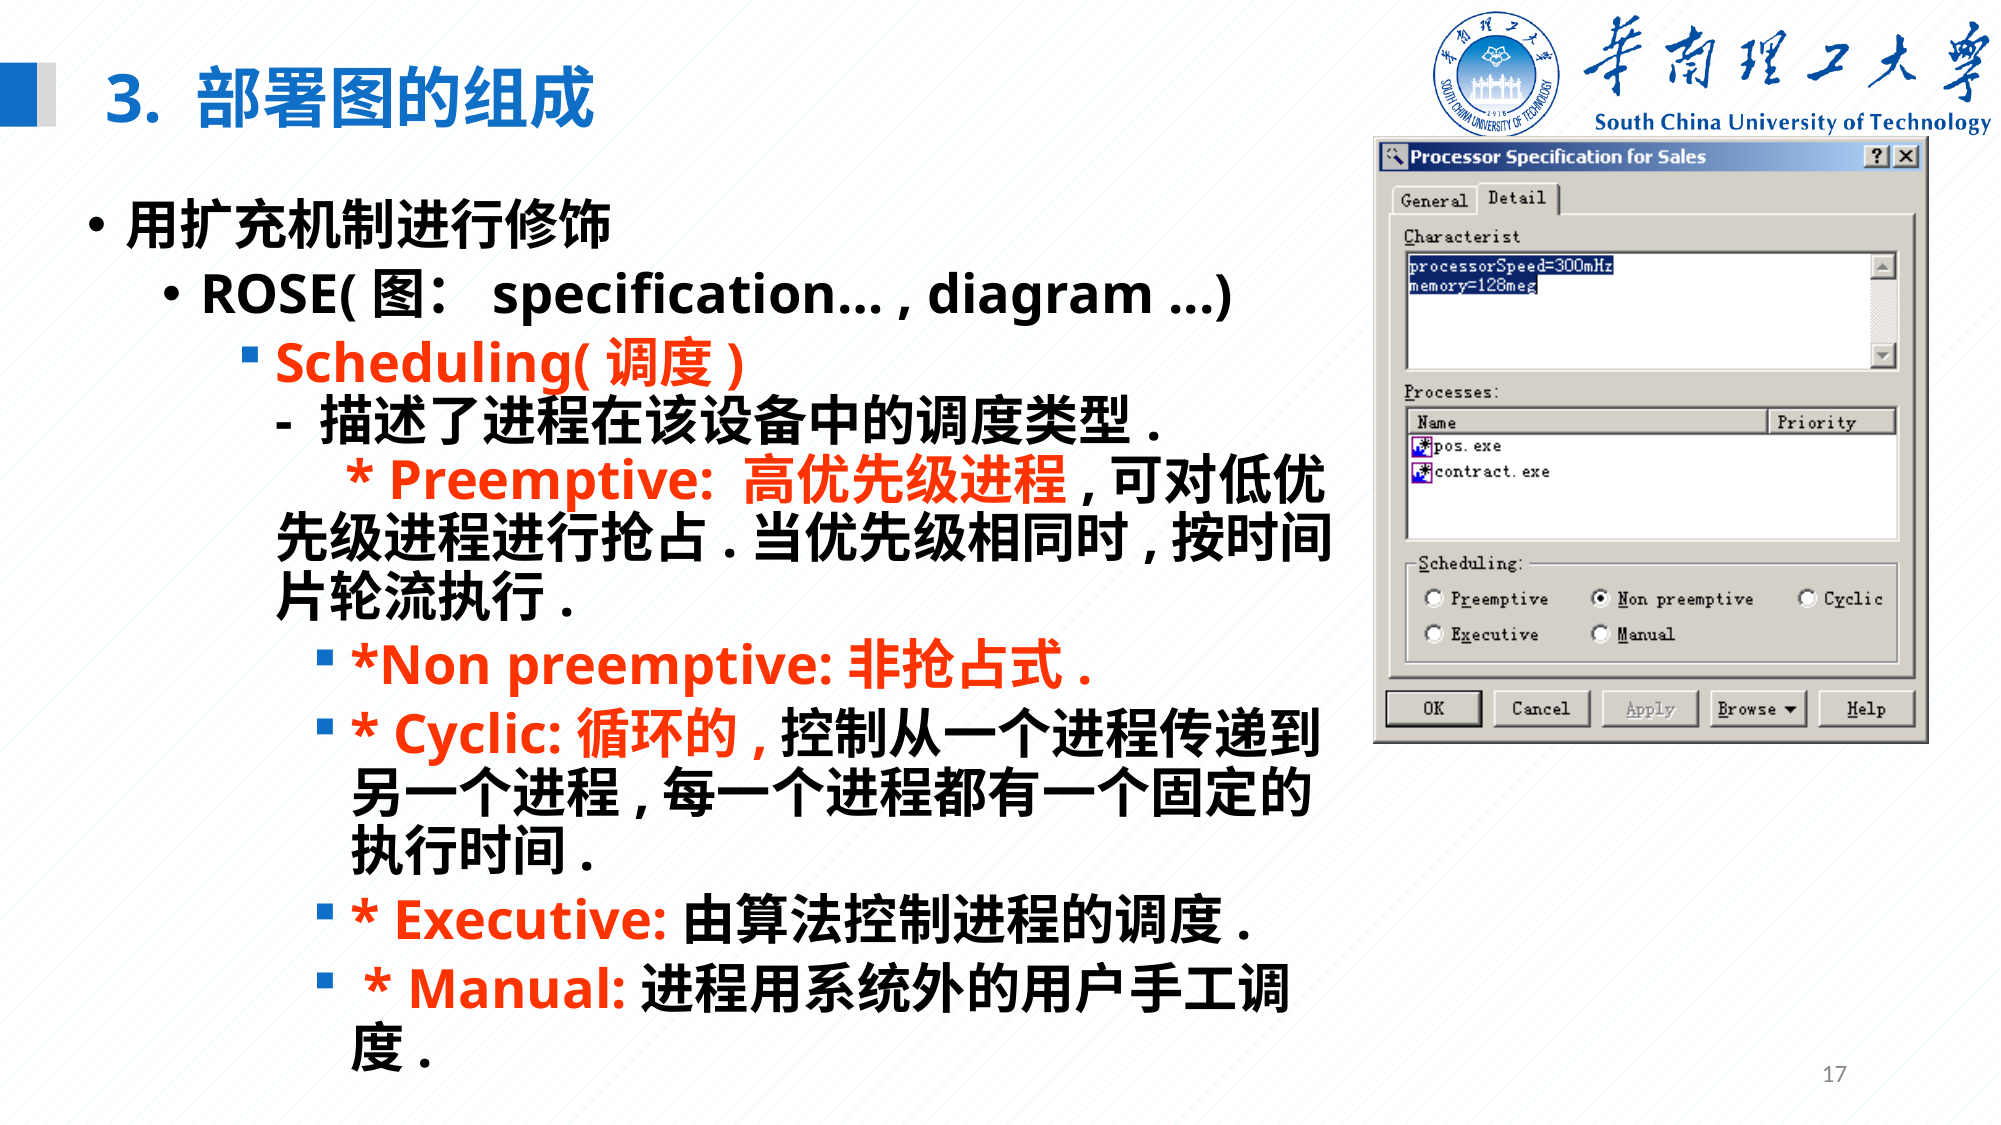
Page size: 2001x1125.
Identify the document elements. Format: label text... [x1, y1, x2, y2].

text_box 3. 部署图的组成 [90, 48, 1265, 143]
list 用扩充机制进行修饰 ROSE(图：specification… , diagram ...) Scheduling(调度) - 描述了进程在该设备中的调度类型. * Preemptive: 高优先级进程,可对低优先级进程进行抢占.当优先级相同时,按时间片轮流执行. *Non preemptive:非抢占式. * Cyclic:循环的,控制从一个进程传递到另一个进程,每一个进程都有一个固定的执行时间. * Executive:由算法控制进程的调度. * Manual:进程用系统外的用户手工调度. [72, 190, 1356, 991]
picture [1373, 11, 1991, 744]
slide_number 17 [1412, 1042, 1863, 1103]
